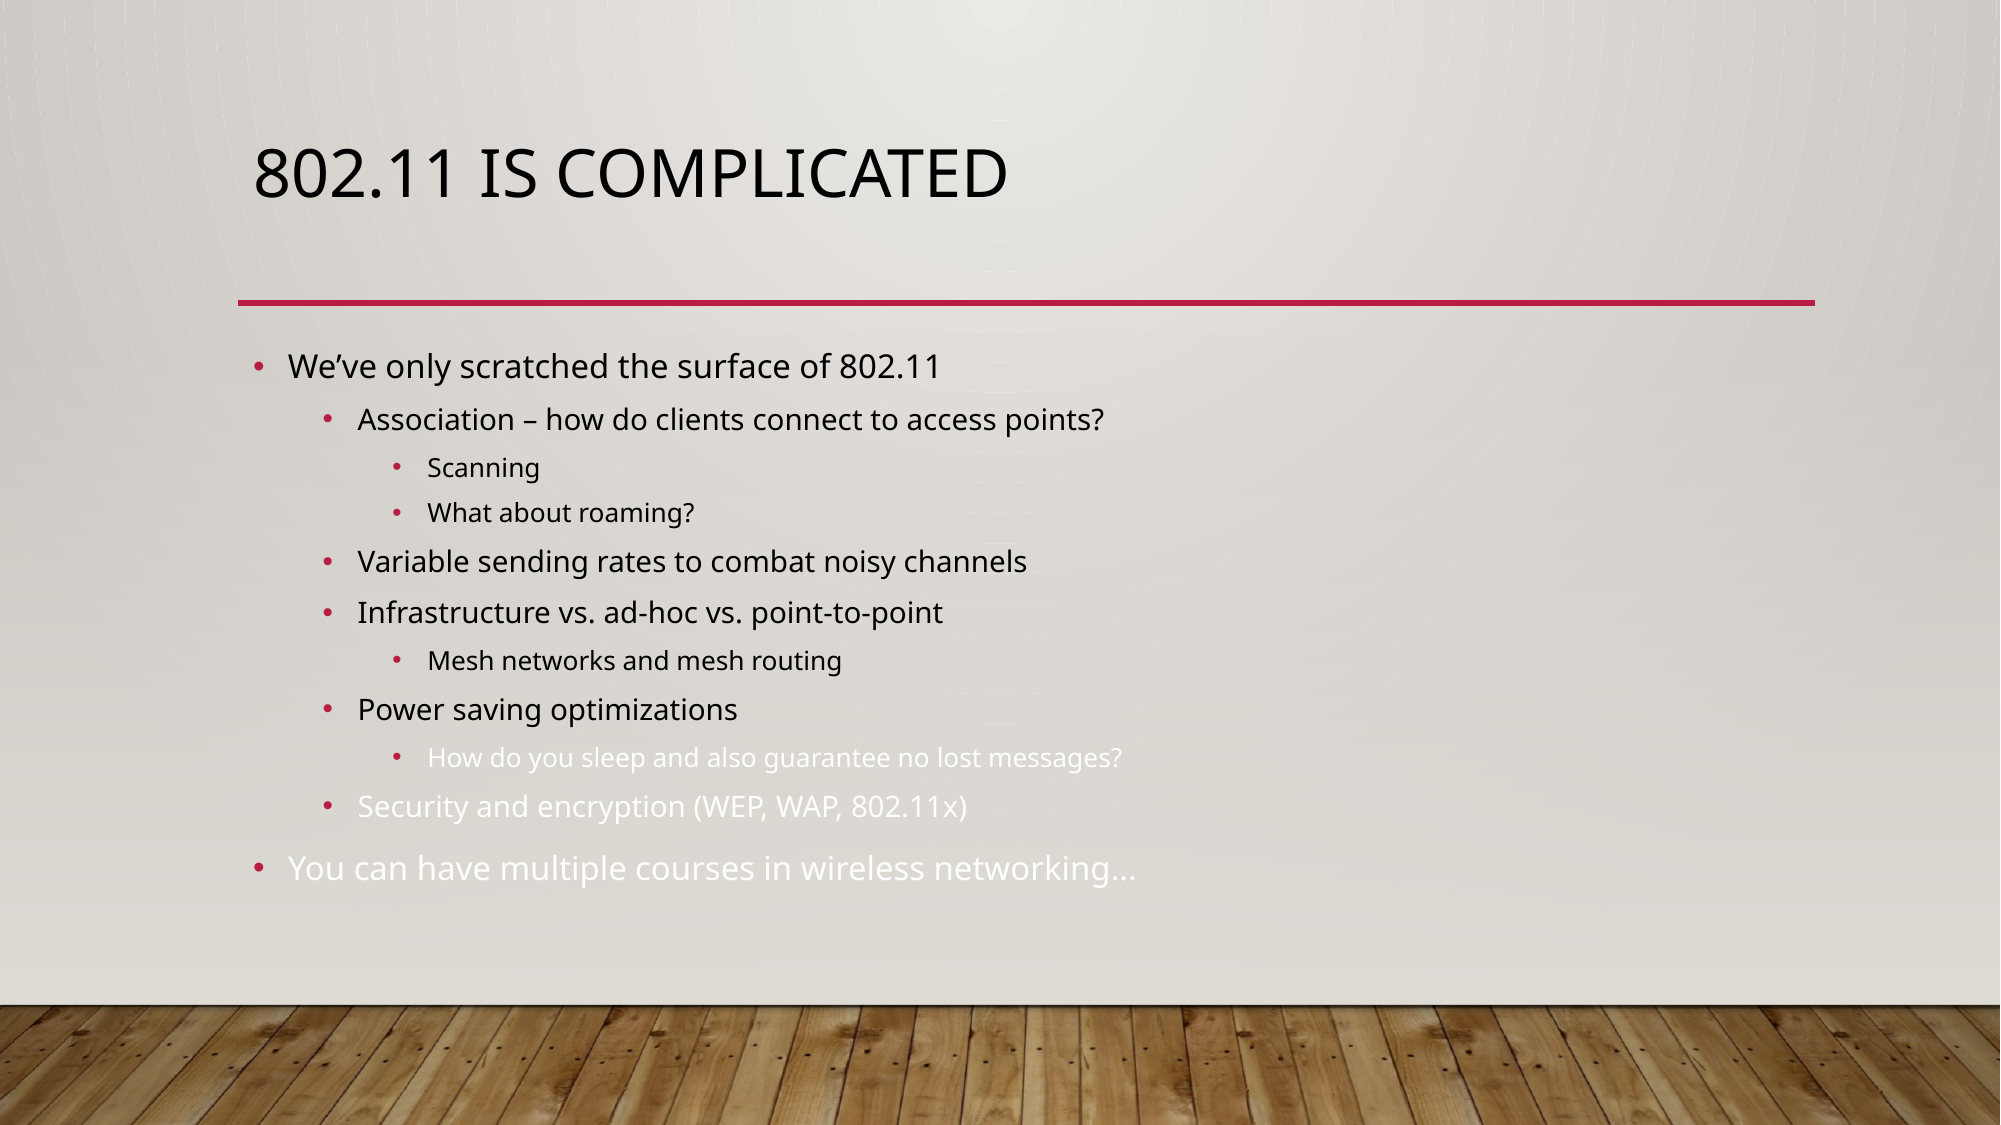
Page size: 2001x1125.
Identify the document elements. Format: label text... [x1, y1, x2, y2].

list We’ve only scratched the surface of 802.11 Association – how do clients connect to access points? Scanning What about roaming? Variable sending rates to combat noisy channels Infrastructure vs. ad-hoc vs. point-to-point Mesh networks and mesh routing Power saving optimizations How do you sleep and also guarantee no lost messages? Security and encryption (WEP, WAP, 802.11x) You can have multiple courses in wireless networking… [238, 330, 1814, 897]
picture [0, 1005, 2000, 1125]
title 802.11 is complicated [238, 131, 1814, 305]
